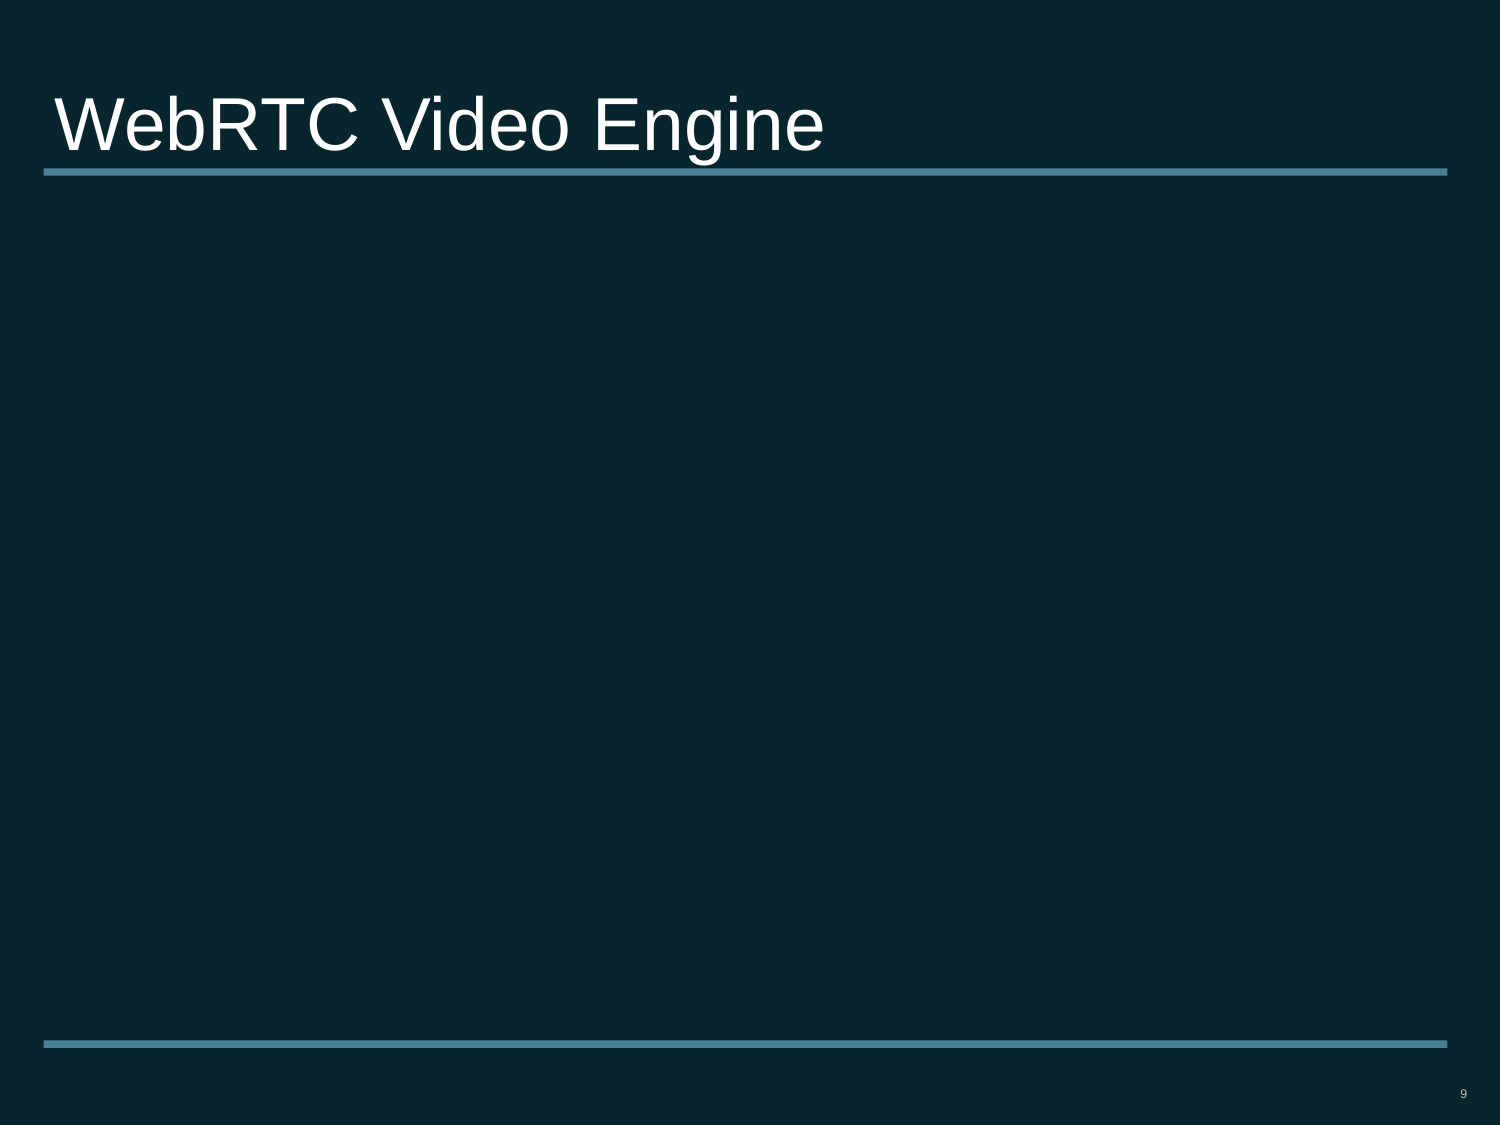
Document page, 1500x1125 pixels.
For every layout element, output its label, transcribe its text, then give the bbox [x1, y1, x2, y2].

title WebRTC Video Engine [41, 35, 1448, 173]
